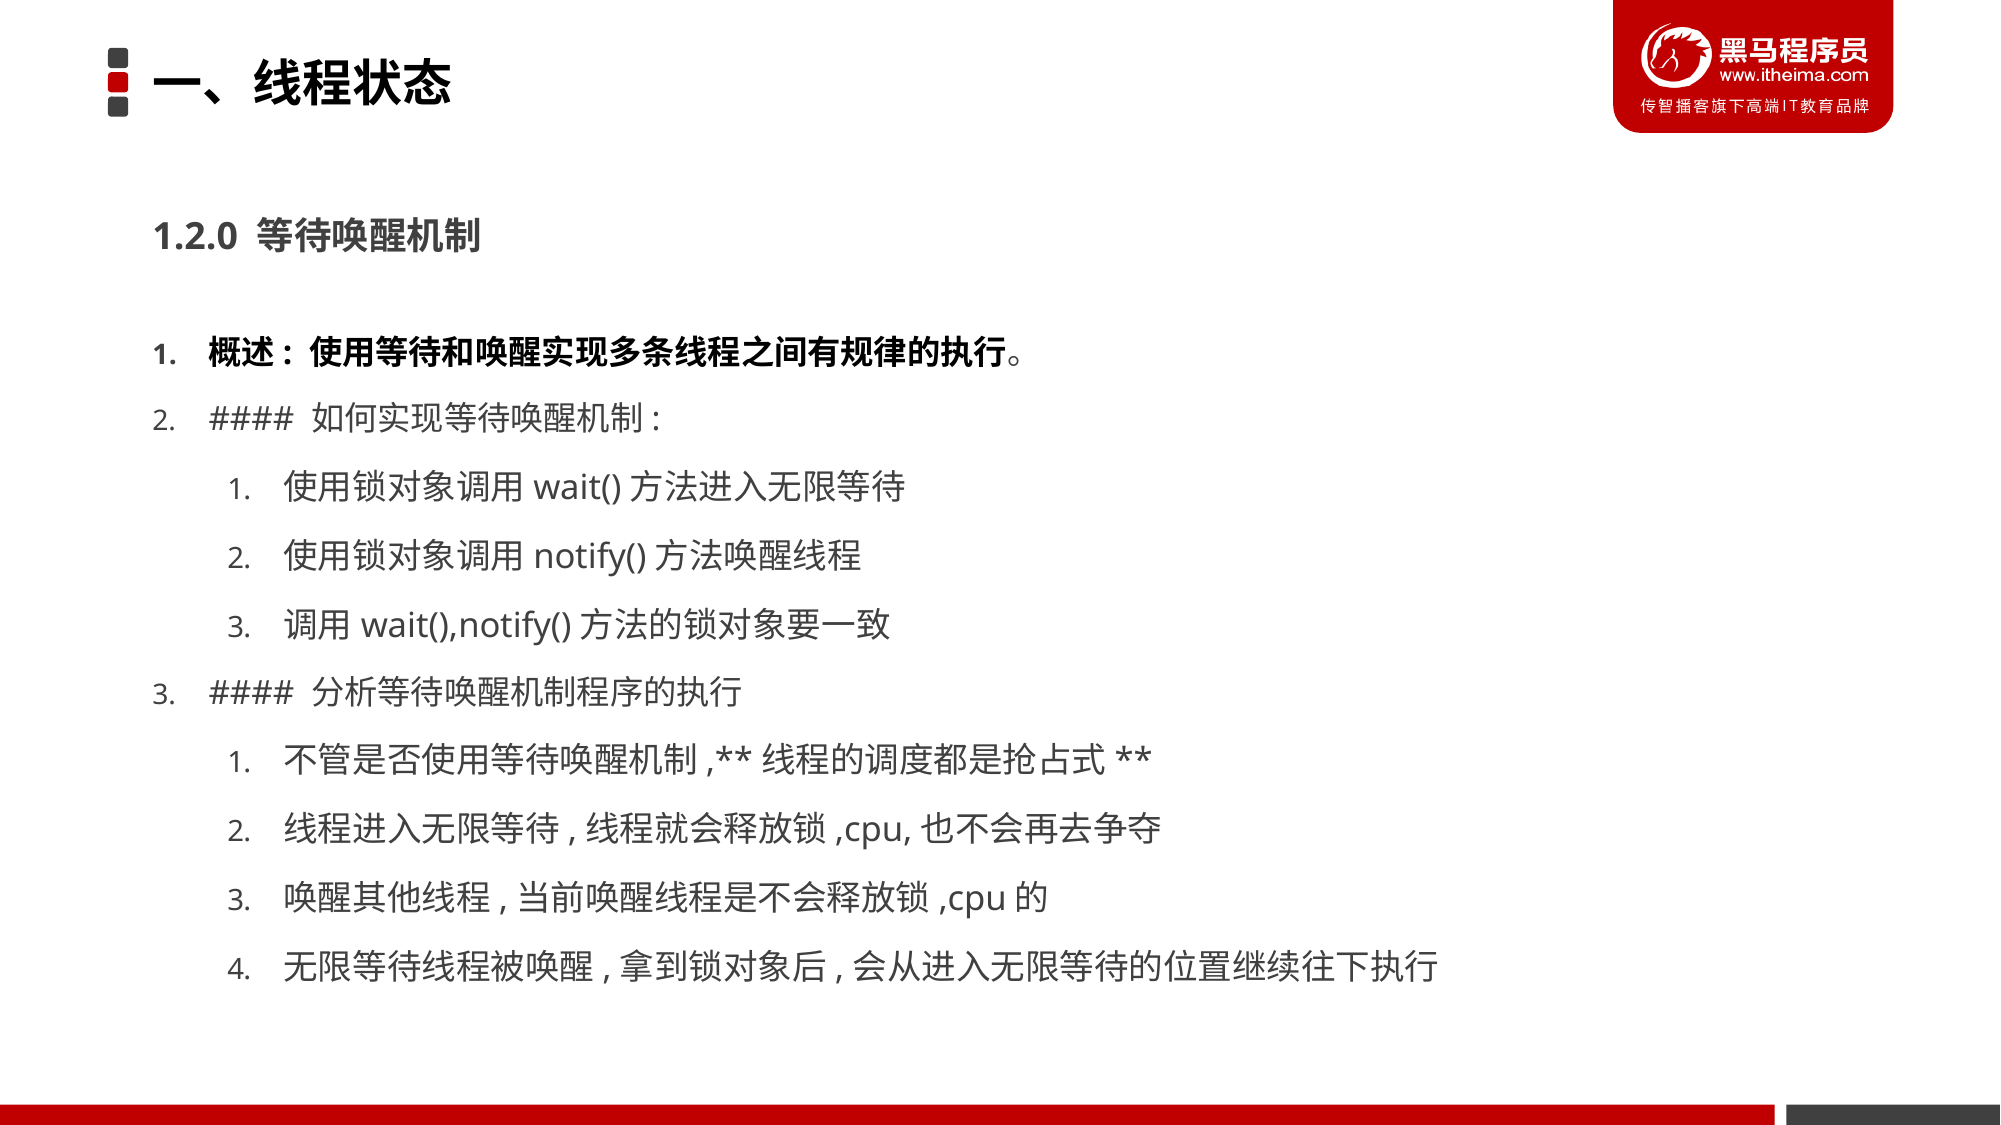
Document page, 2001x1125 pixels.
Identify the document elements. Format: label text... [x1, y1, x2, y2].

picture [1616, 11, 1894, 125]
title 一、线程状态 [137, 38, 1577, 124]
list 1.2.0 等待唤醒机制 [137, 192, 1753, 277]
list 概述: 使用等待和唤醒实现多条线程之间有规律的执行。 #### 如何实现等待唤醒机制: 使用锁对象调用wait()方法进入无限等待 使用锁对象调用notify()方法唤醒线程 调用wait(),notify()方法的锁对象要一致 #### 分析等待唤醒机制程序的执行 不管是否使用等待唤醒机制,**线程的调度都是抢占式** 线程进入无限等待,线程就会释放锁,cpu,也不会再去争夺 唤醒其他线程,当前唤醒线程是不会释放锁,cpu的 无限等待线程被唤醒,拿到锁对象后,会从进入无限等待的位置继续往下执行 [137, 303, 1753, 996]
